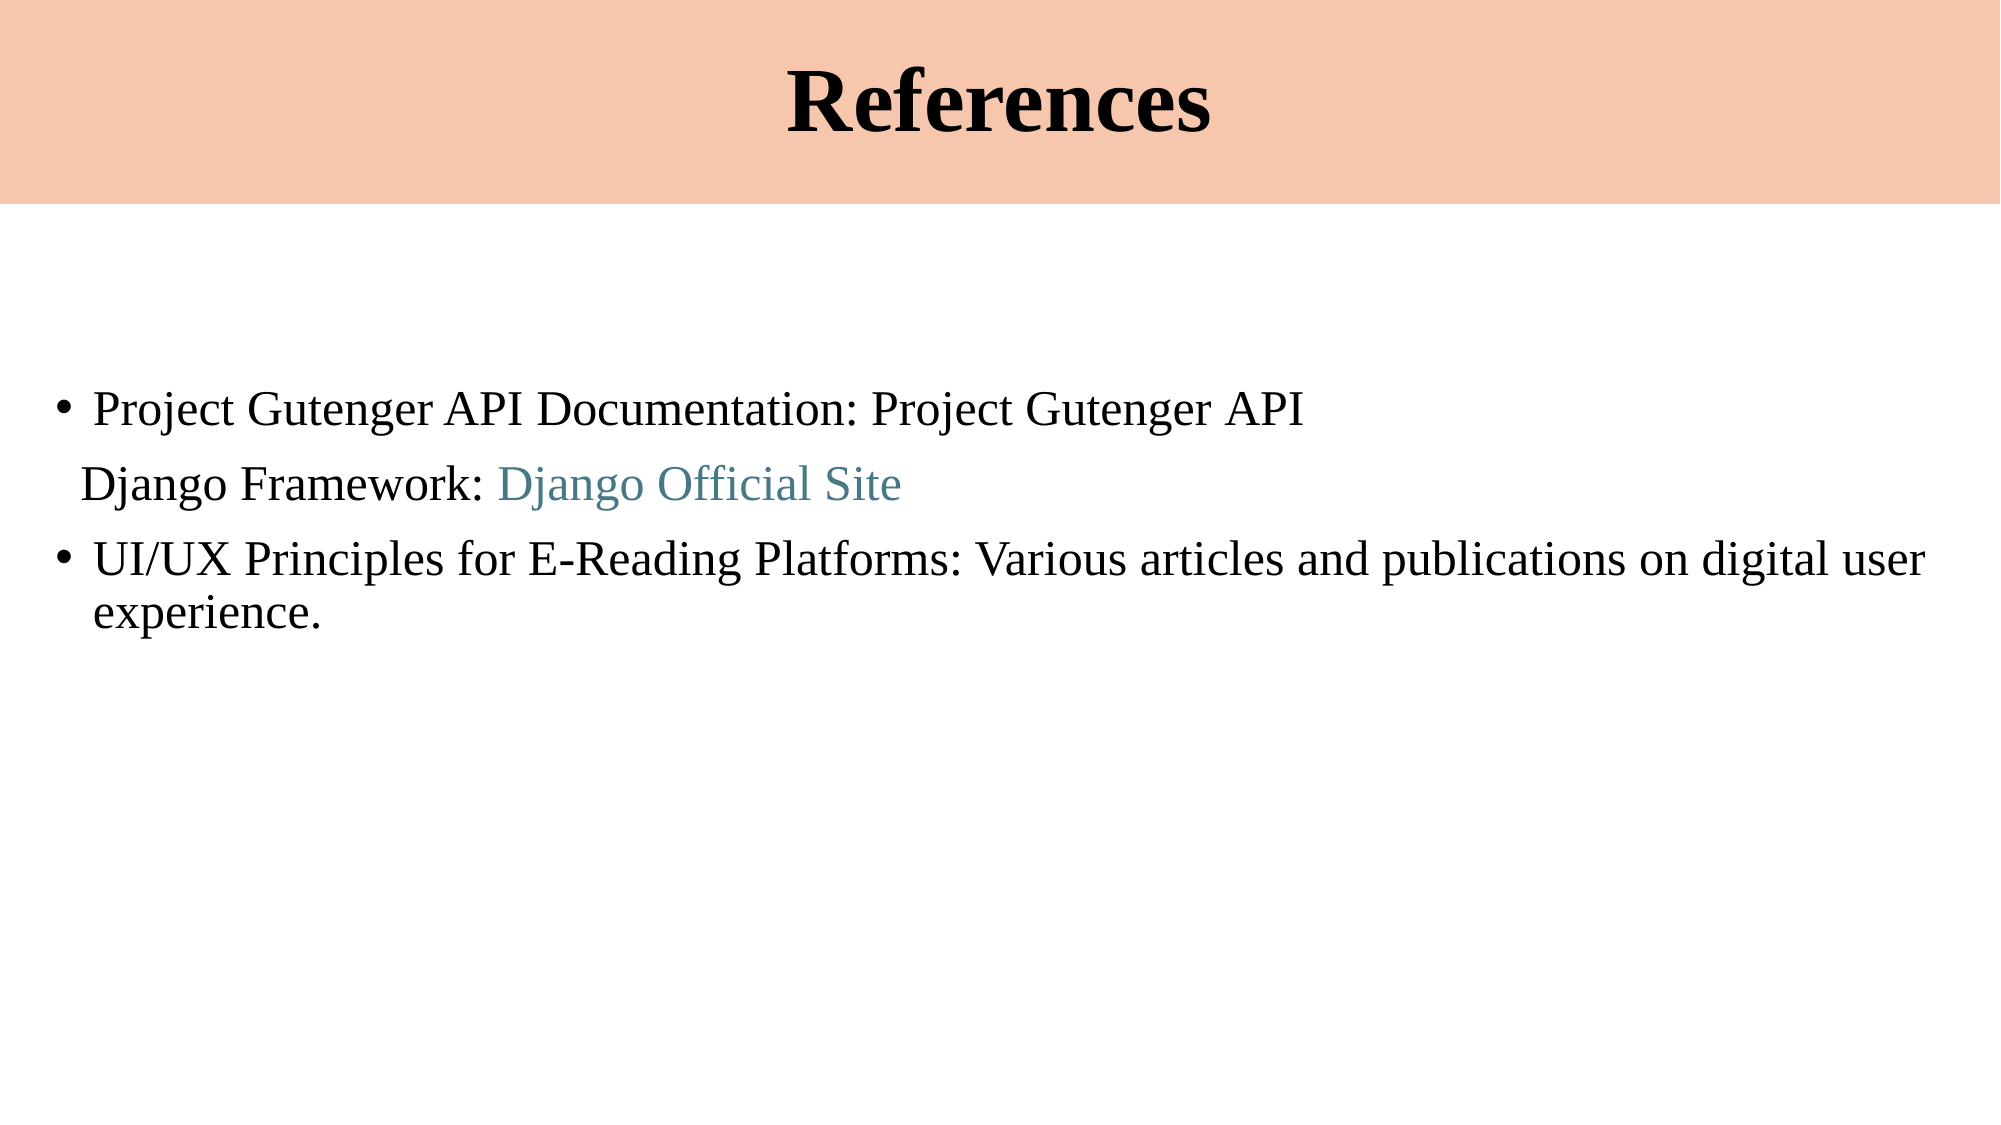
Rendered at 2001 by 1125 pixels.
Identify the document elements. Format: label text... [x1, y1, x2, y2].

list Project Gutenger API Documentation: Project Gutenger API Django Framework: Django Official Site UI/UX Principles for E-Reading Platforms: Various articles and publications on digital user experience. [40, 207, 1960, 860]
title References [0, 0, 2000, 204]
